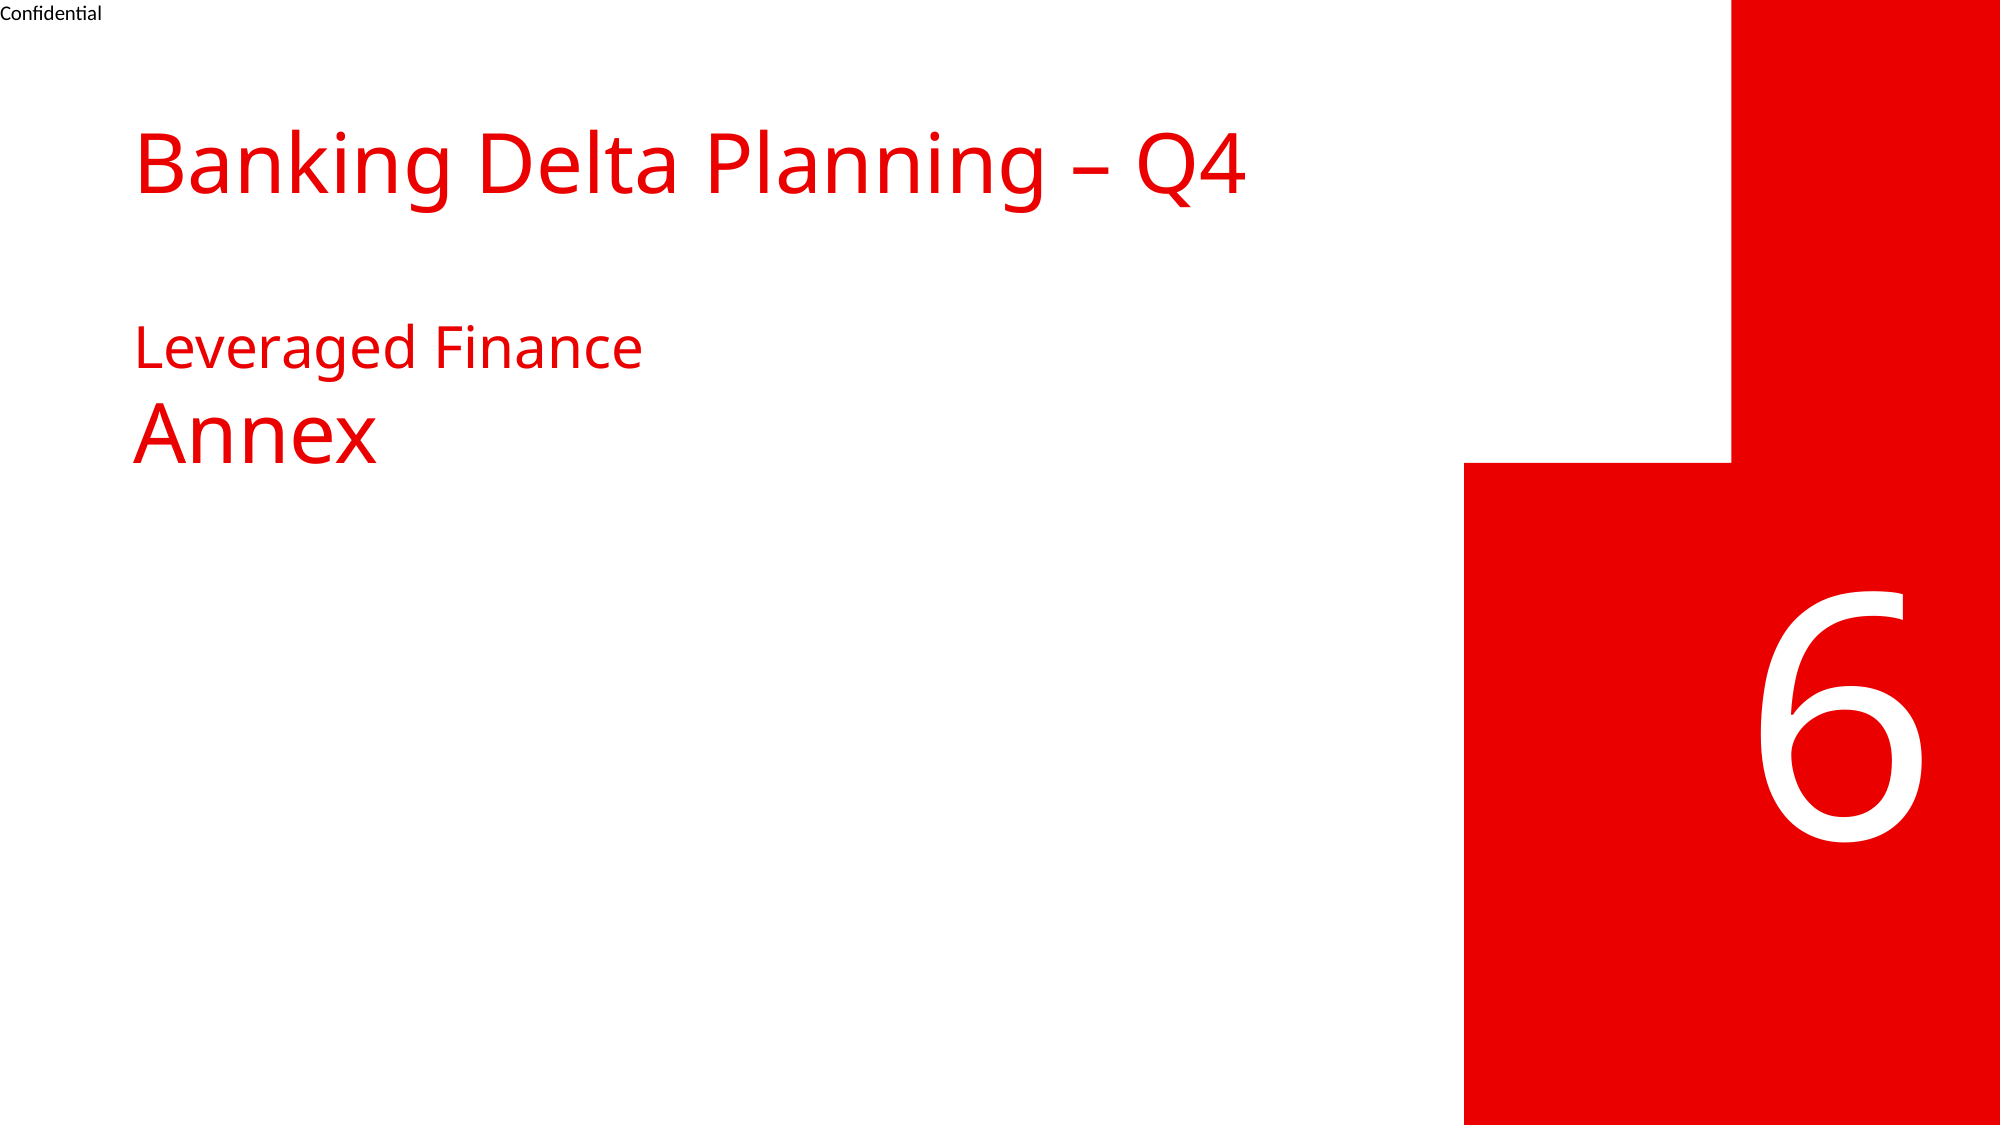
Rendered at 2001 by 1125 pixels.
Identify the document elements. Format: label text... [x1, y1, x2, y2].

list 6 [1467, 536, 1953, 925]
title Banking Delta Planning – Q4 Leveraged Finance Annex [118, 102, 1531, 661]
